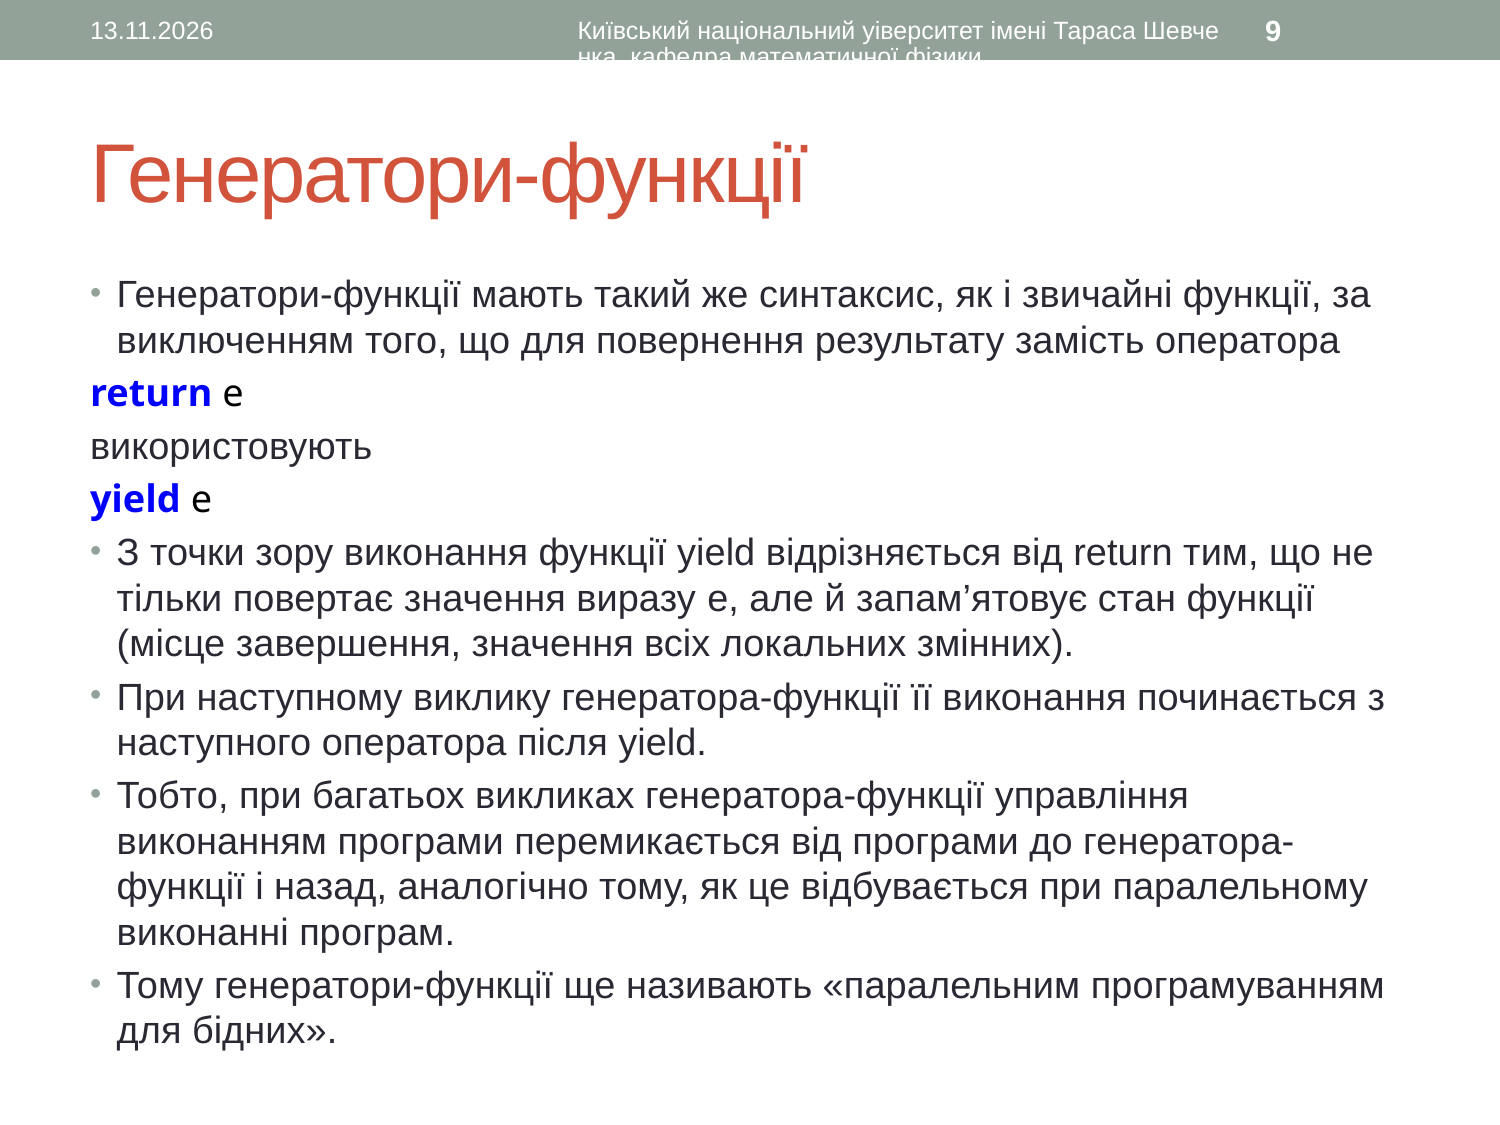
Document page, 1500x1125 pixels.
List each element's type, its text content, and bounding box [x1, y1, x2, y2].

footer Київський національний уіверситет імені Тараса Шевченка, кафедра математичної фізики [562, 3, 1238, 57]
list Генератори-функції мають такий же синтаксис, як і звичайні функції, за виключенням того, що для повернення результату замість оператора return e використовують yield e З точки зору виконання функції yield відрізняється від return тим, що не тільки повертає значення виразу e, але й запам’ятовує стан функції (місце завершення, значення всіх локальних змінних). При наступному виклику генератора-функції її виконання починається з наступного оператора після yield. Тобто, при багатьох викликах генератора-функції управління виконанням програми перемикається від програми до генератора-функції і назад, аналогічно тому, як це відбувається при паралельному виконанні програм. Тому генератори-функції ще називають «паралельним програмуванням для бідних». [75, 262, 1425, 1063]
title Генератори-функції [75, 87, 1425, 250]
slide_number 9 [1250, 3, 1425, 57]
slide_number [75, 3, 550, 57]
